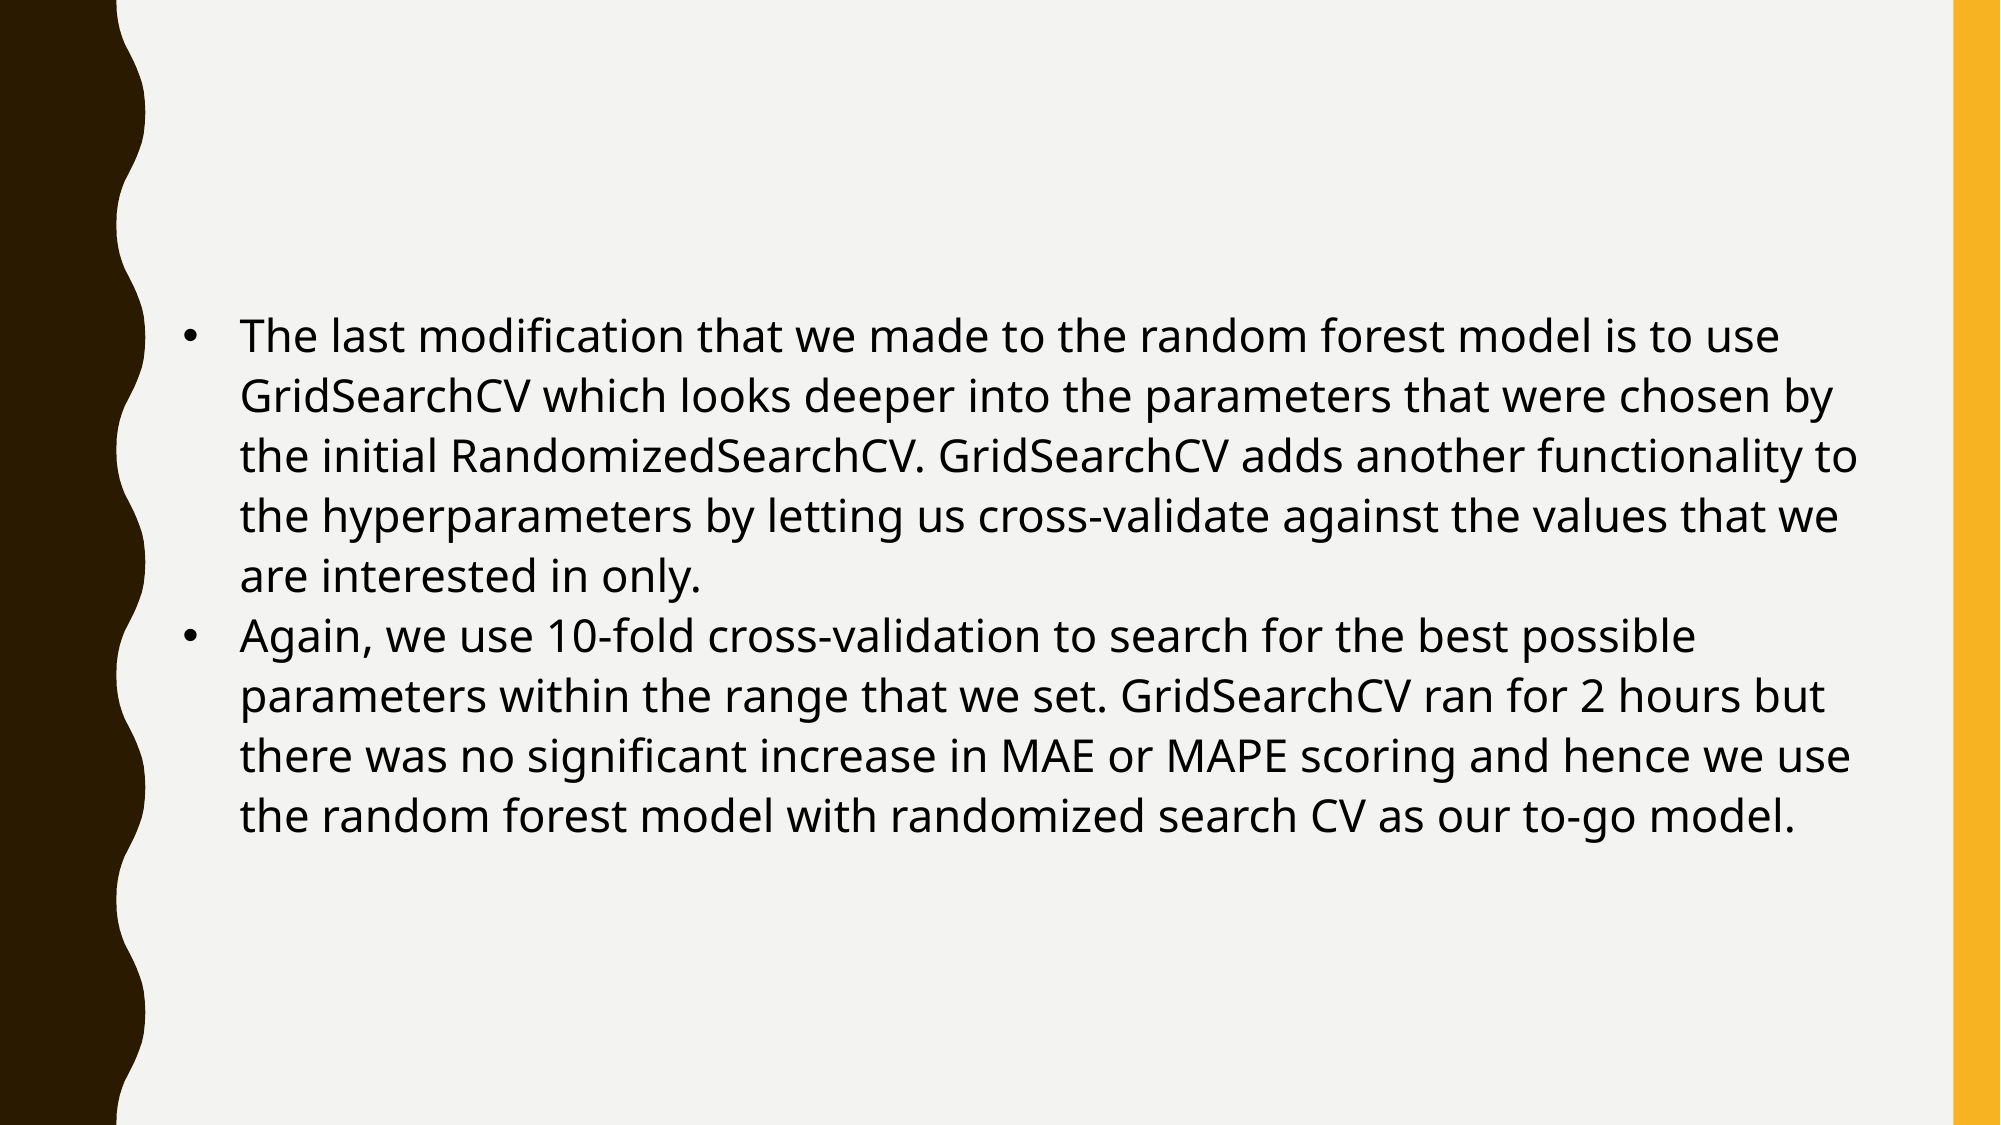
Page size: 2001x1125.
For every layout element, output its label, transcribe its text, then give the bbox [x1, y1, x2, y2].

list The last modification that we made to the random forest model is to use GridSearchCV which looks deeper into the parameters that were chosen by the initial RandomizedSearchCV. GridSearchCV adds another functionality to the hyperparameters by letting us cross-validate against the values that we are interested in only. Again, we use 10-fold cross-validation to search for the best possible parameters within the range that we set. GridSearchCV ran for 2 hours but there was no significant increase in MAE or MAPE scoring and hence we use the random forest model with randomized search CV as our to-go model. [156, 294, 1907, 859]
